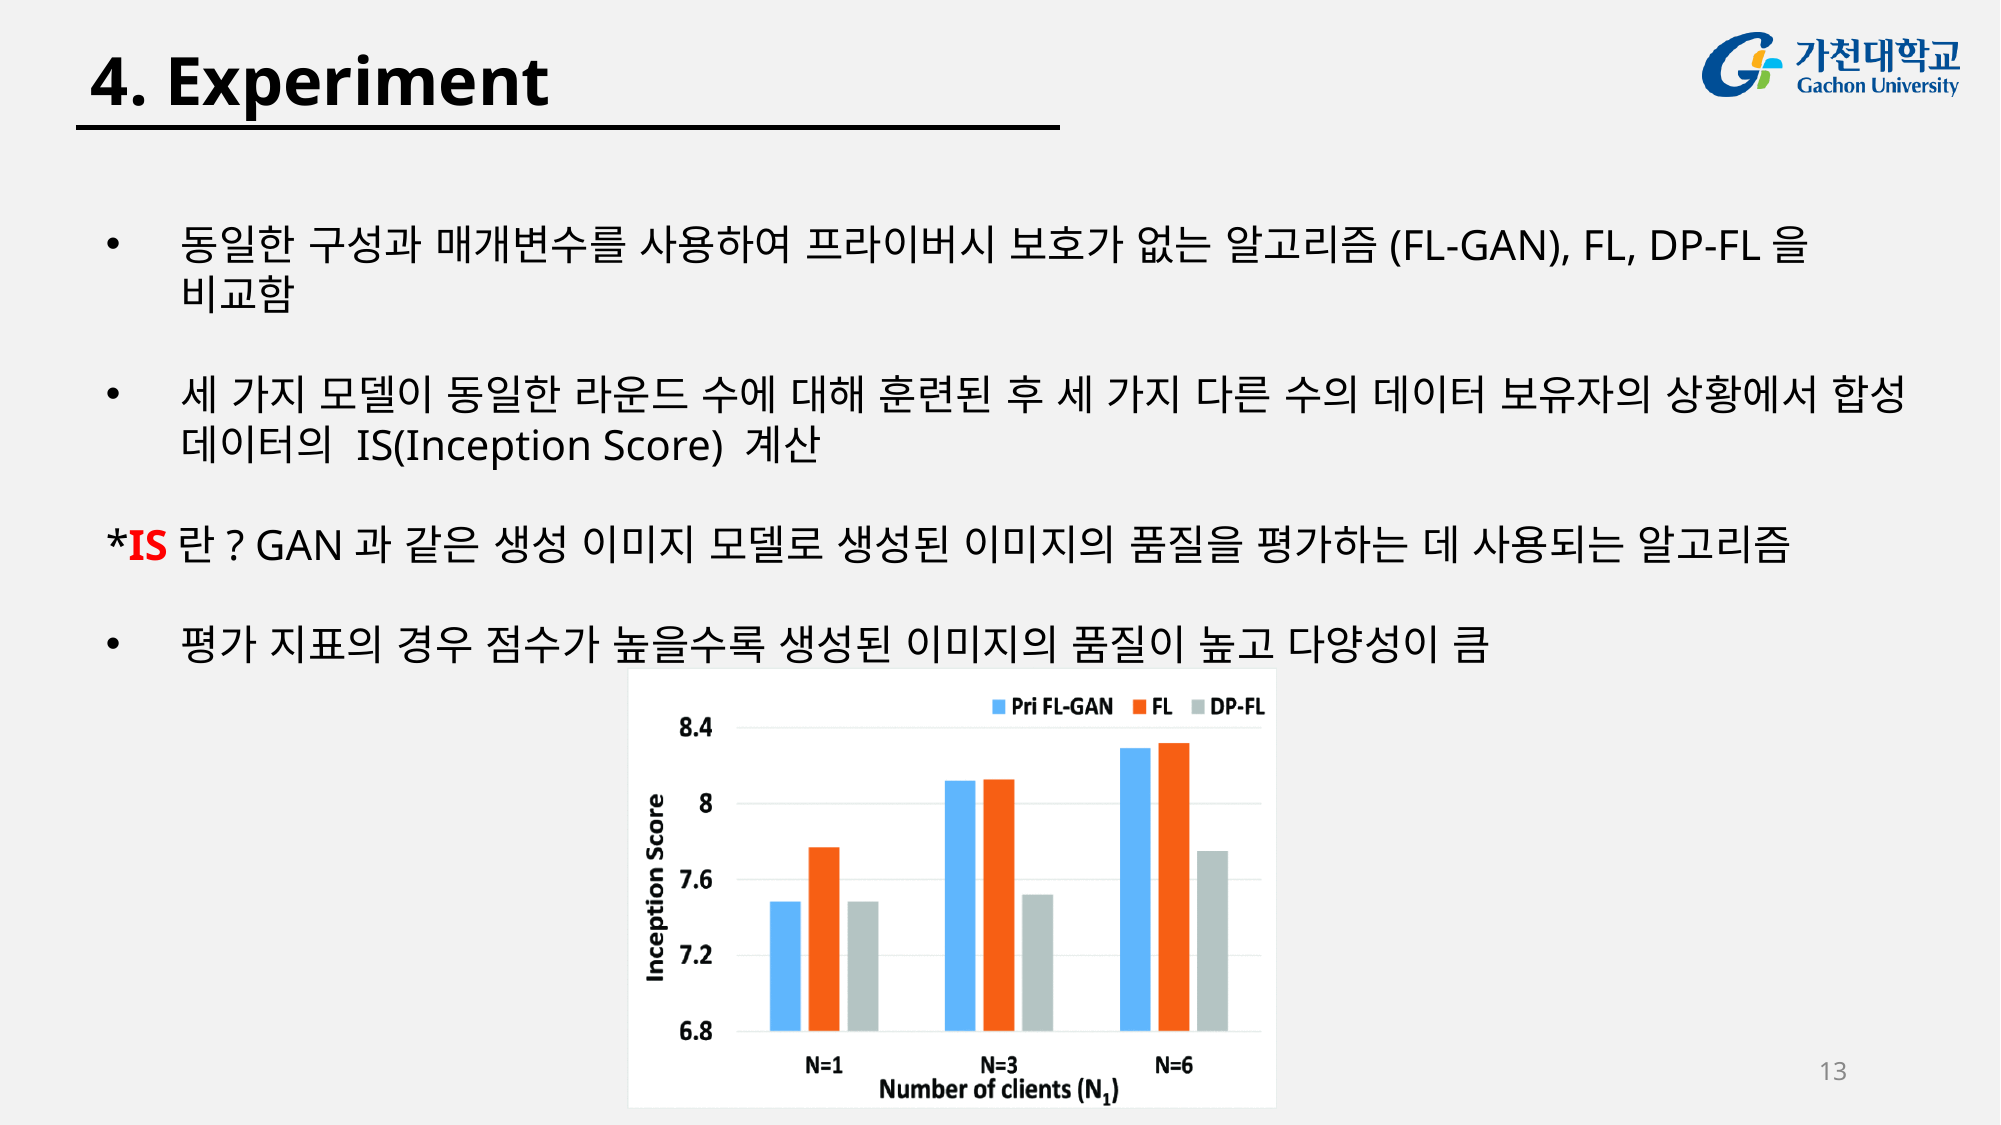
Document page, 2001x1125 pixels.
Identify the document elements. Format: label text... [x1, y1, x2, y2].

text_box 동일한 구성과 매개변수를 사용하여 프라이버시 보호가 없는 알고리즘(FL-GAN), FL, DP-FL을 비교함 세 가지 모델이 동일한 라운드 수에 대해 훈련된 후 세 가지 다른 수의 데이터 보유자의 상황에서 합성 데이터의 IS(Inception Score) 계산 *IS란? GAN과 같은 생성 이미지 모델로 생성된 이미지의 품질을 평가하는 데 사용되는 알고리즘 평가 지표의 경우 점수가 높을수록 생성된 이미지의 품질이 높고 다양성이 큼 [91, 211, 1938, 776]
picture [627, 667, 1278, 1110]
text_box 4. Experiment [75, 31, 1350, 127]
slide_number 13 [1412, 1042, 1863, 1103]
picture [1702, 32, 1961, 97]
